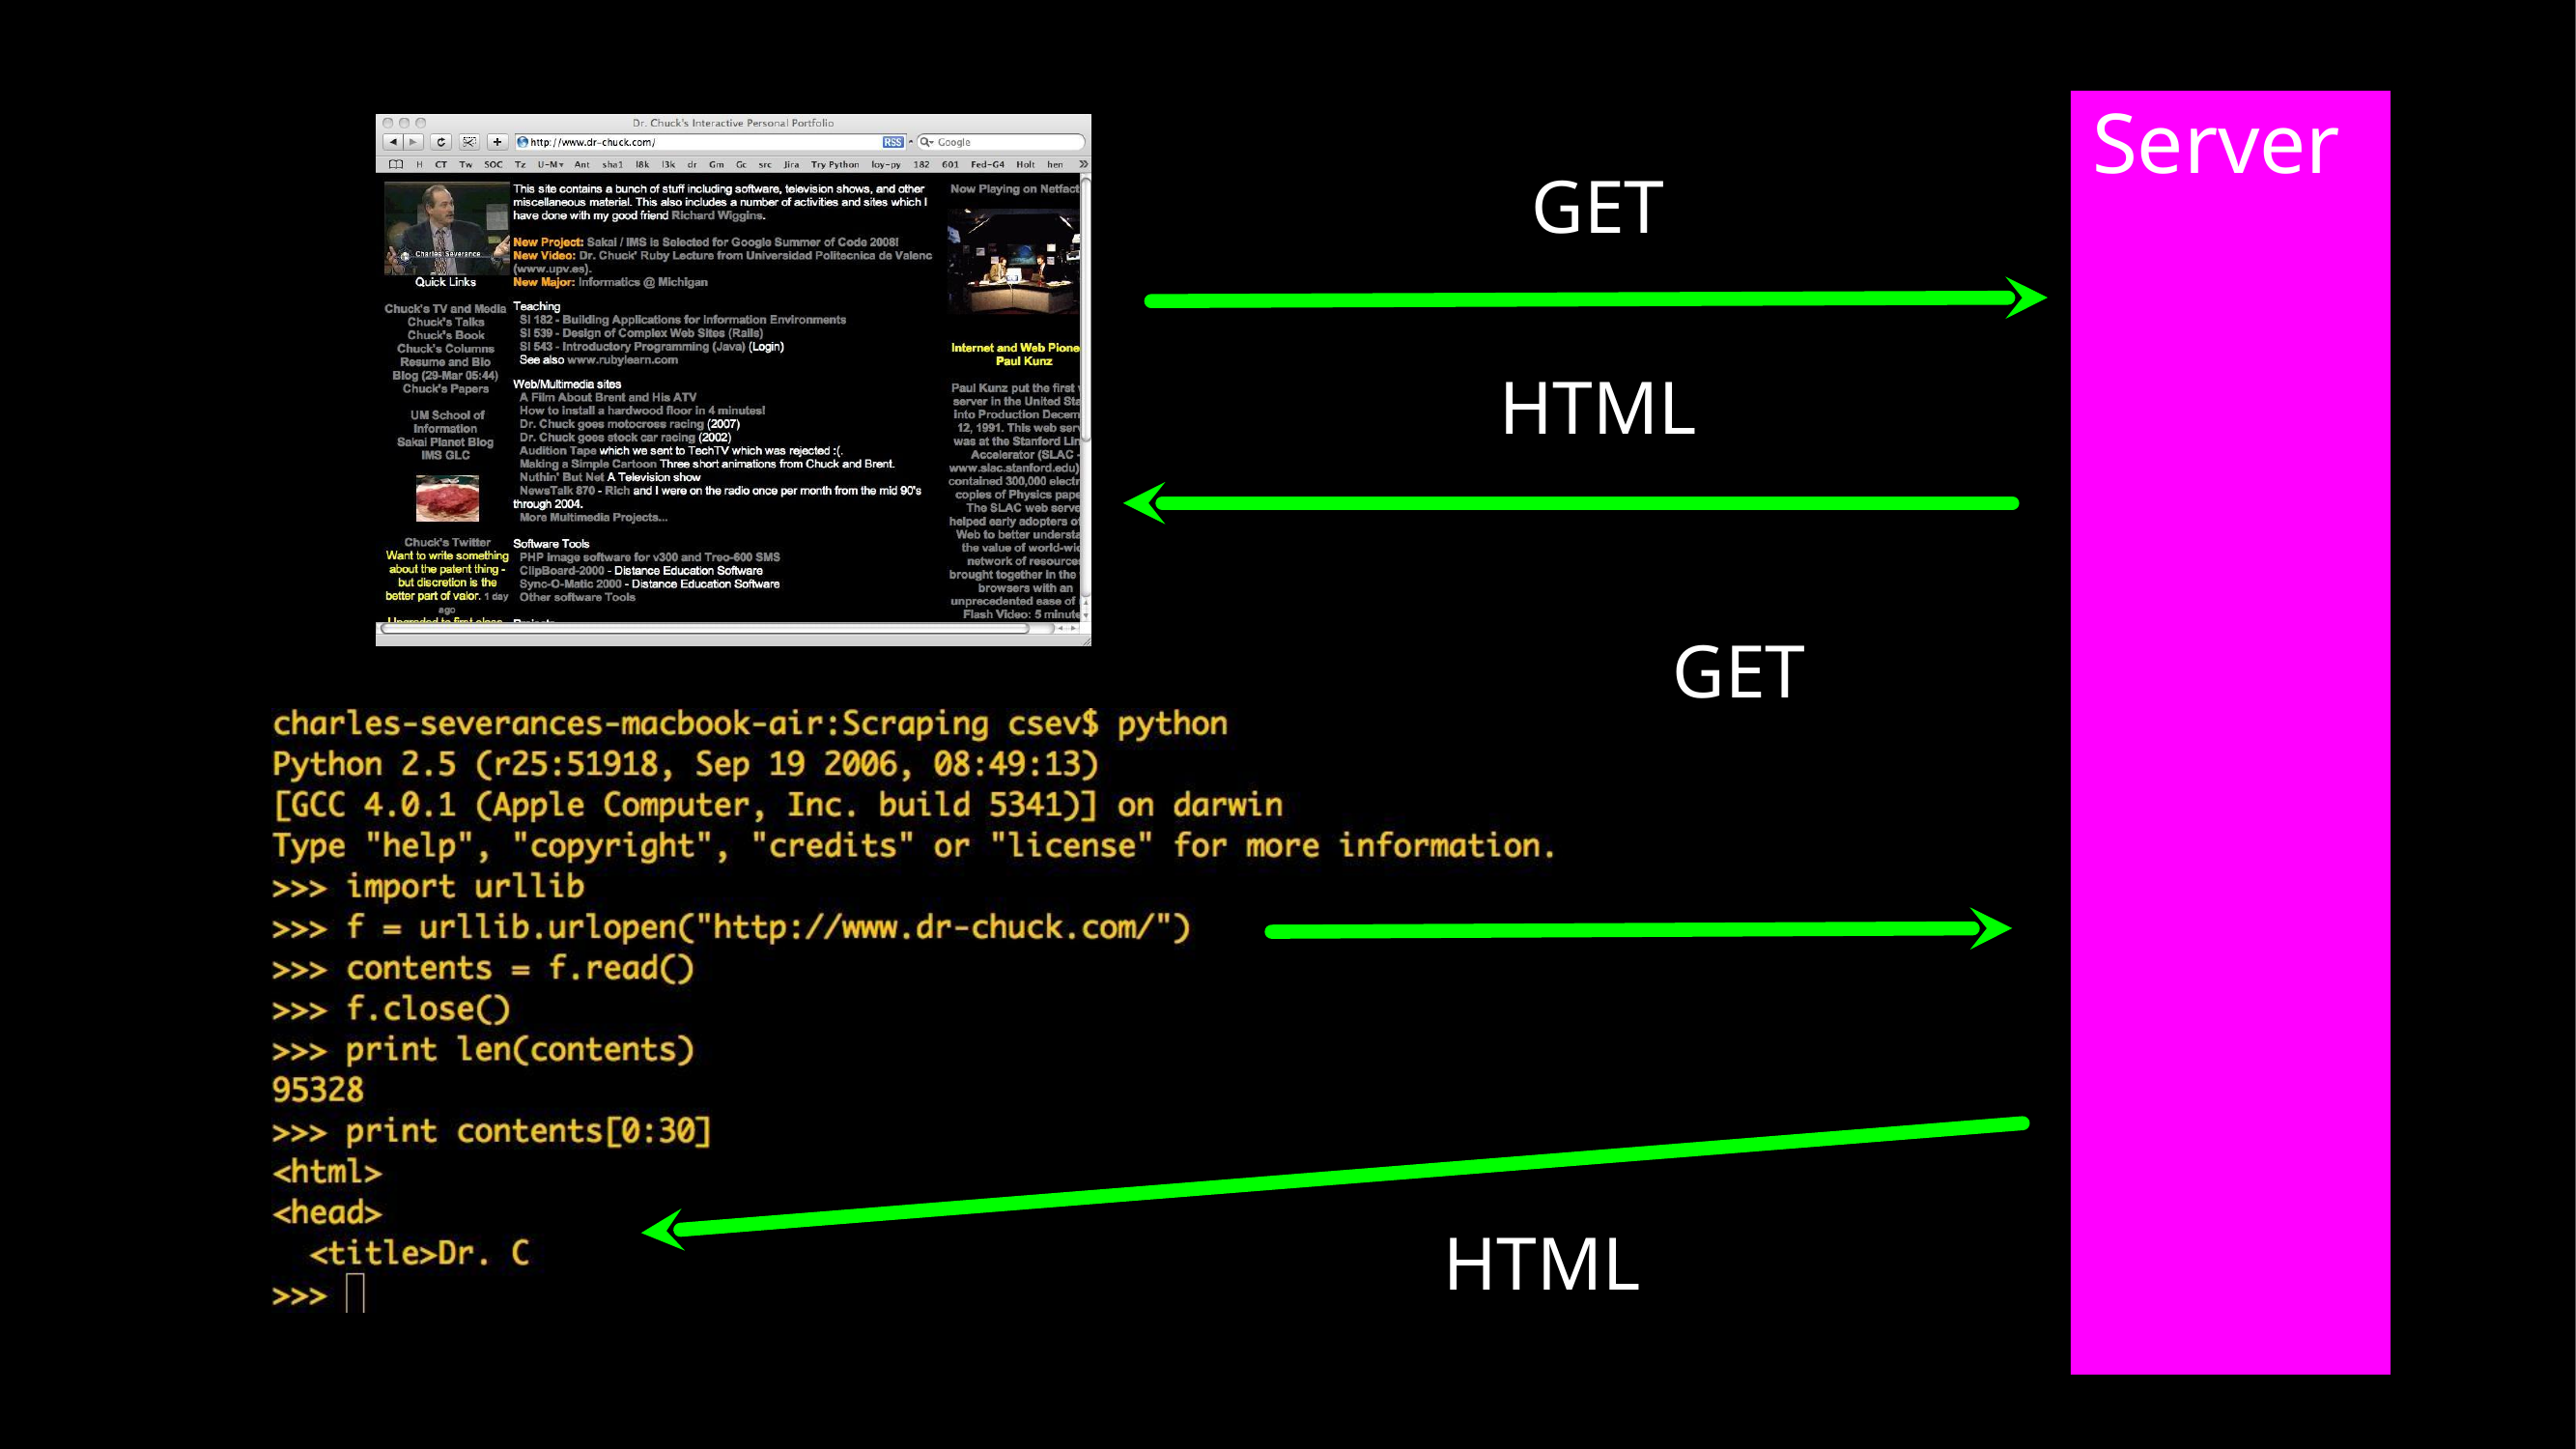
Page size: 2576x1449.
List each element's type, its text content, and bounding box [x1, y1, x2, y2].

text_box HTML [1573, 1241, 1646, 1311]
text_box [1150, 297, 2049, 301]
picture [376, 114, 1091, 646]
text_box GET [1522, 155, 1675, 254]
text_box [640, 1122, 2024, 1234]
text_box HTML [1494, 355, 1702, 455]
text_box GET [1662, 619, 1815, 719]
text_box Server [2070, 90, 2391, 1375]
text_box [1271, 927, 2013, 932]
picture [270, 708, 1571, 1313]
